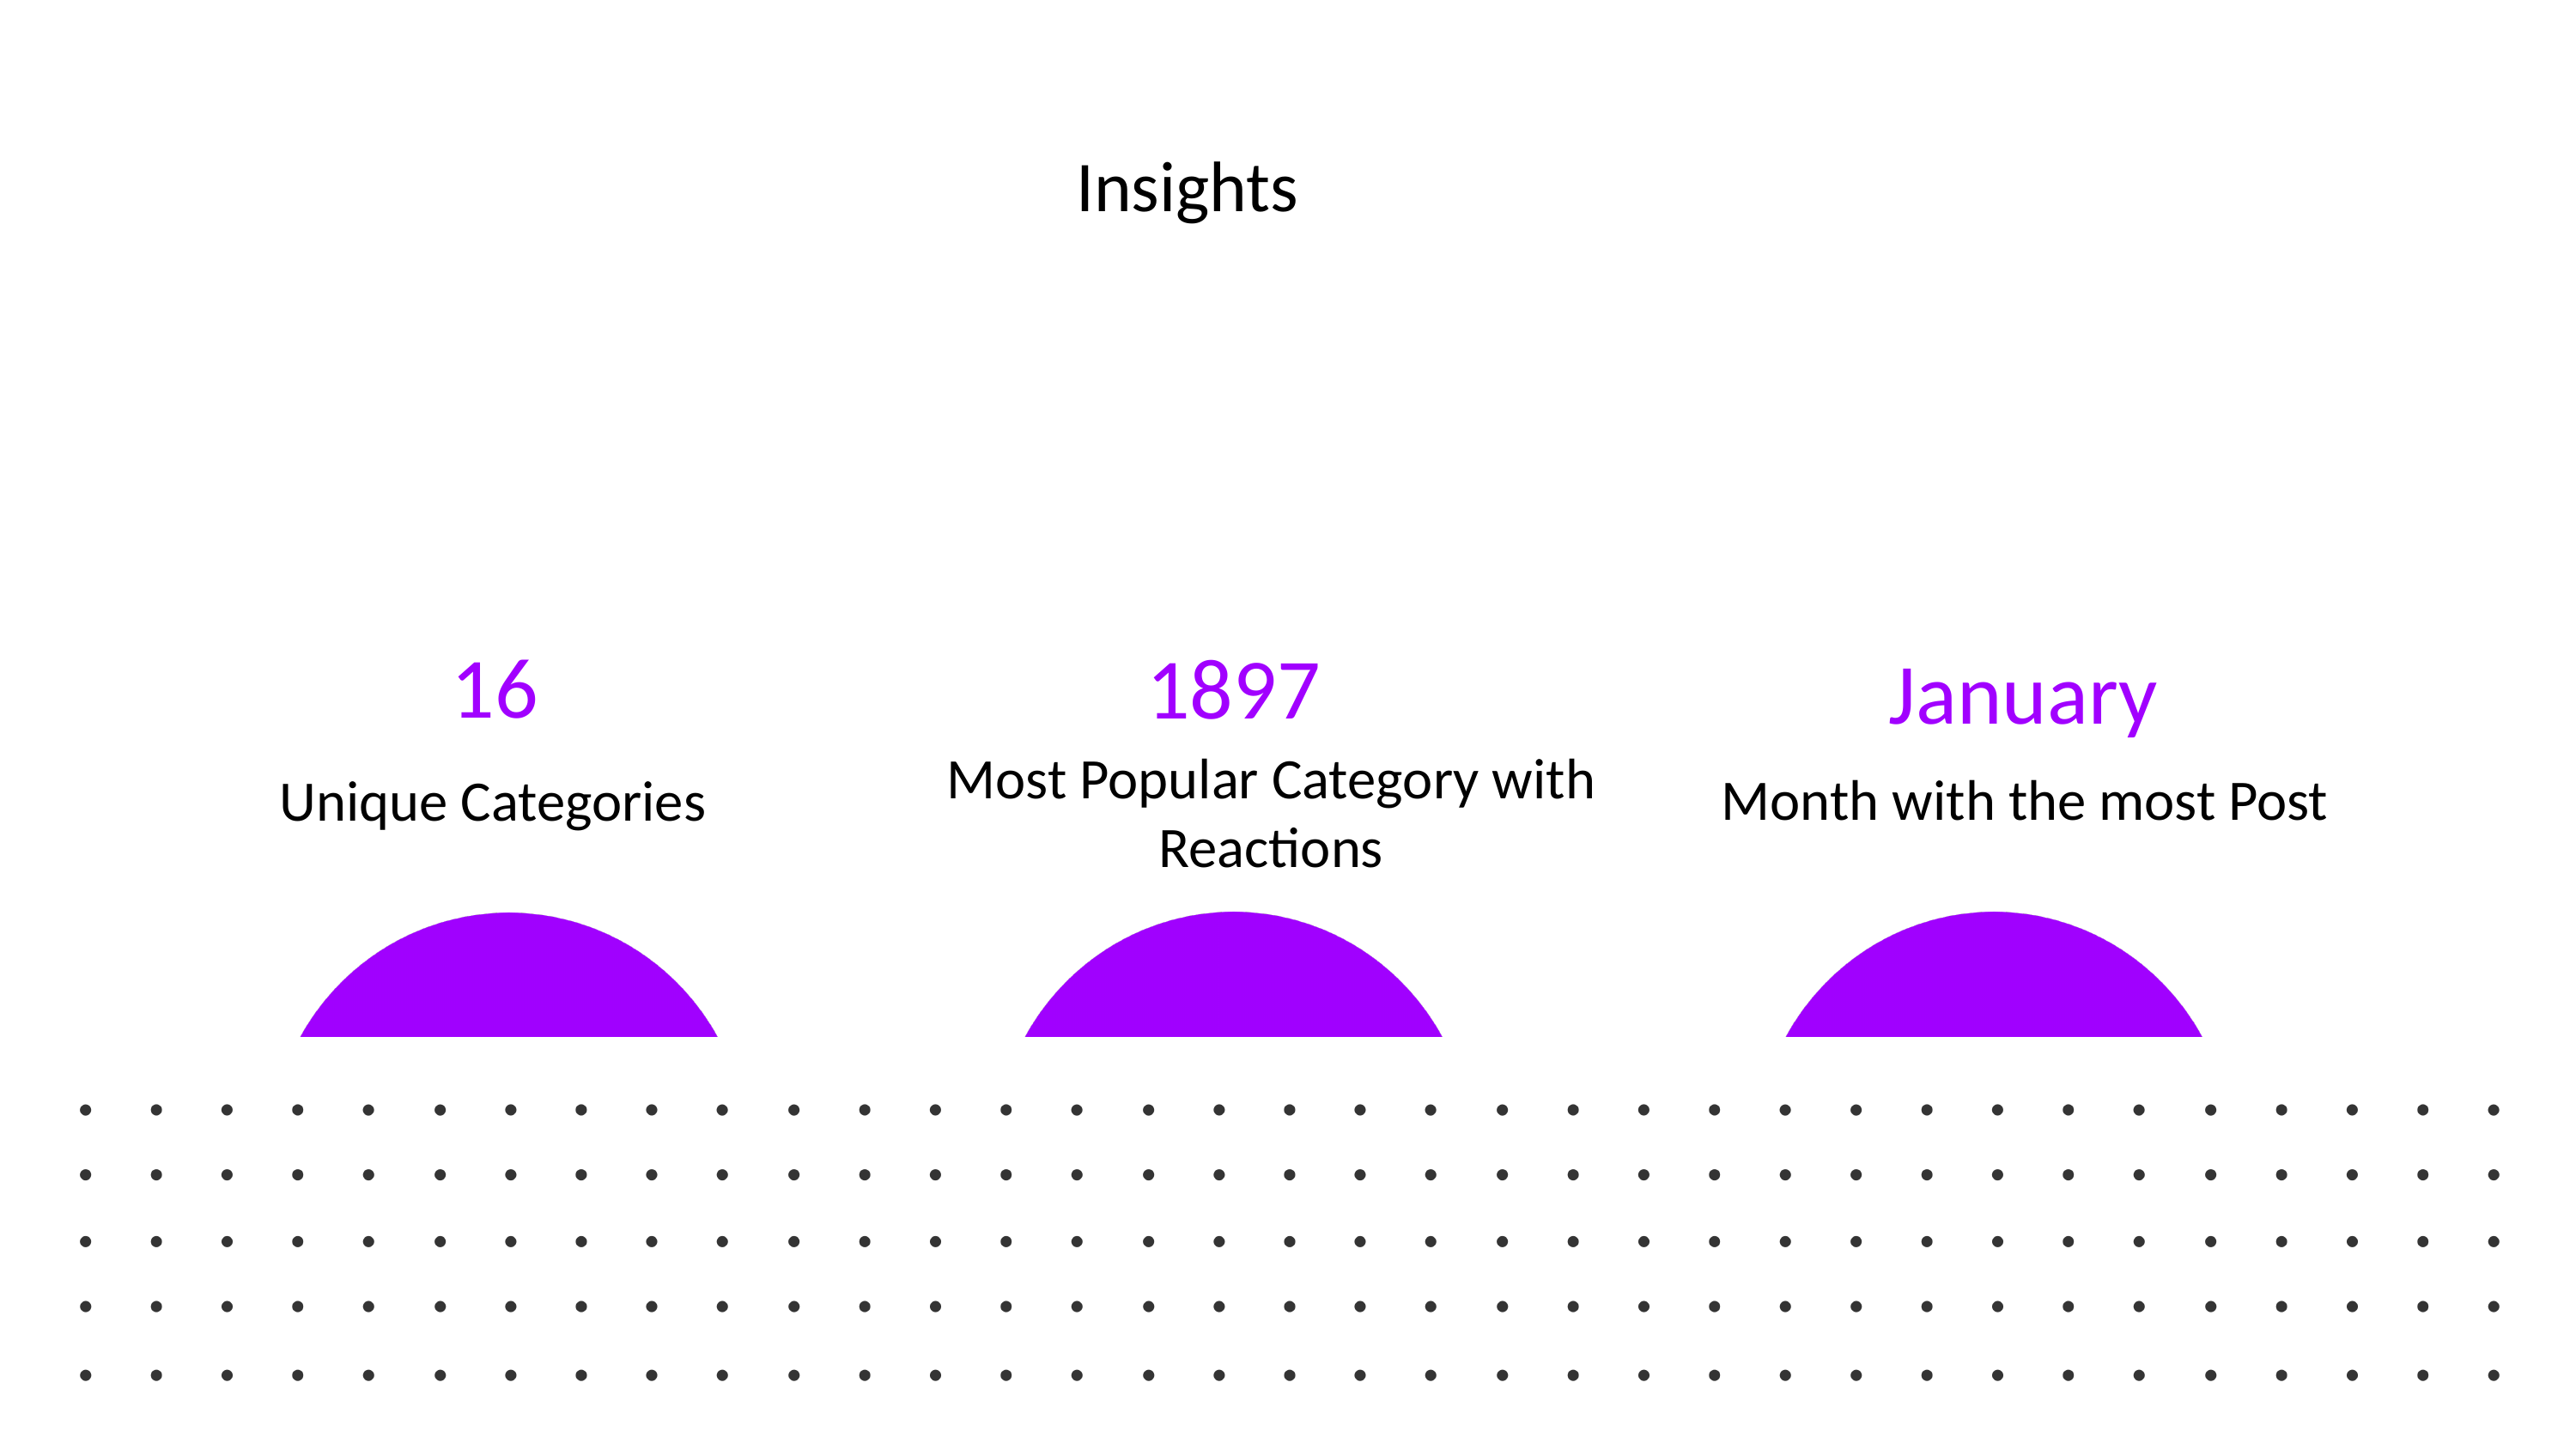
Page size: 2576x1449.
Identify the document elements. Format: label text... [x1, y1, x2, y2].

text_box 16 [438, 626, 552, 742]
text_box 1897 [991, 627, 1476, 735]
picture [1024, 912, 1443, 1037]
picture [1784, 912, 2204, 1037]
picture [299, 912, 719, 1037]
text_box January [1663, 632, 2383, 749]
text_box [72, 1099, 2504, 1385]
text_box Most Popular Category with Reactions [911, 735, 1631, 885]
text_box Insights [1063, 134, 1643, 233]
text_box Unique Categories [266, 757, 751, 840]
text_box Month with the most Post [1665, 756, 2385, 839]
